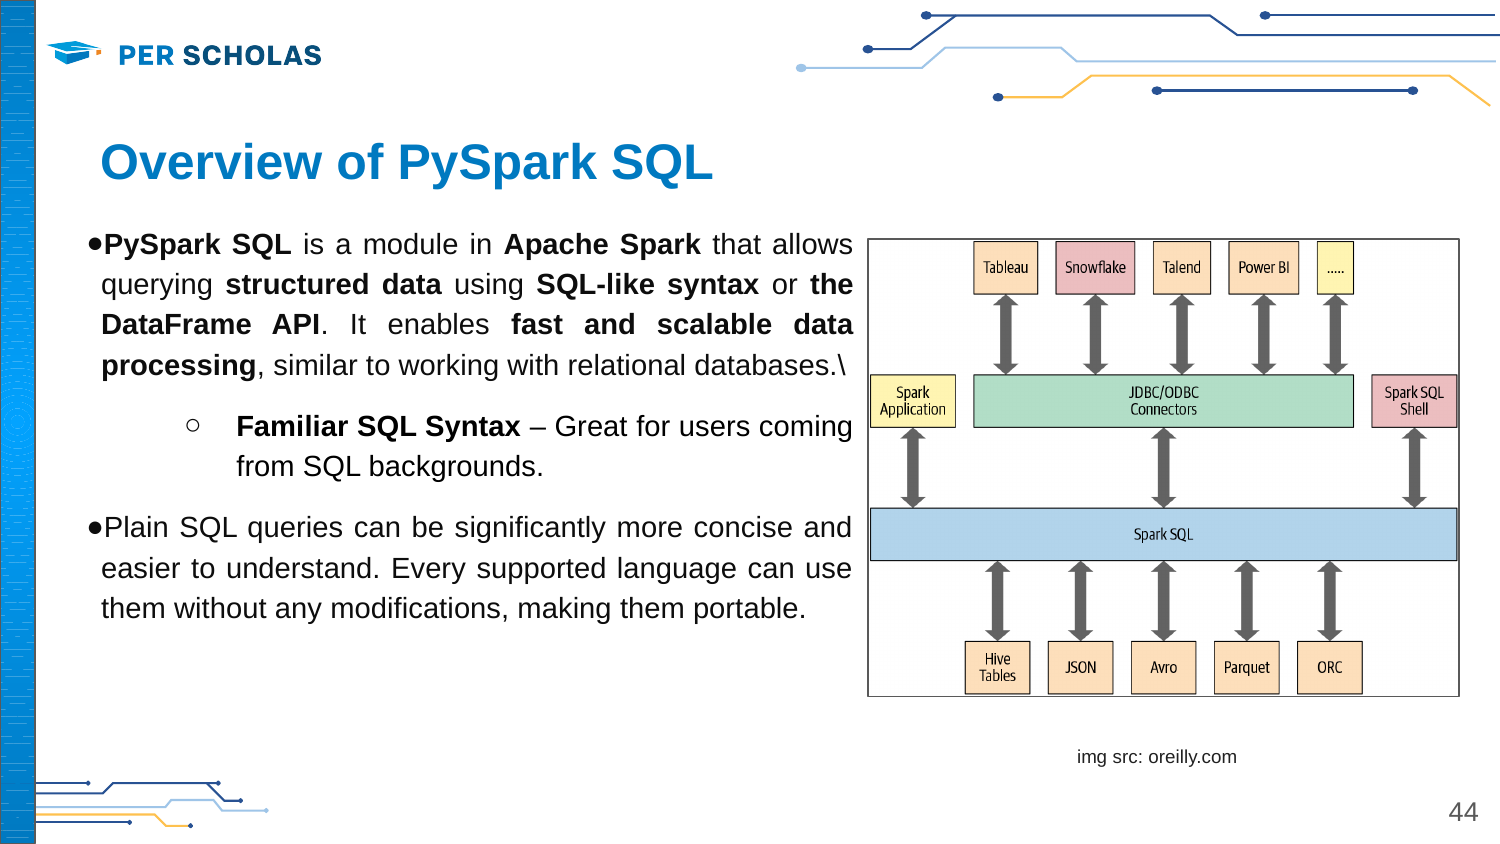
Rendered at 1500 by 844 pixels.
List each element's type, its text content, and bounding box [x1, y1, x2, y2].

slide_number ‹#› [1403, 779, 1494, 844]
picture [36, 17, 339, 83]
picture [868, 239, 1459, 697]
list PySpark SQL is a module in Apache Spark that allows querying structured data using SQL-like syntax or the DataFrame API. It enables fast and scalable data processing, similar to working with relational databases.\ Familiar SQL Syntax – Great for users coming from SQL backgrounds. Plain SQL queries can be significantly more concise and easier to understand. Every supported language can use them without any modifications, making them portable. [71, 204, 869, 766]
text_box img src: oreilly.com [1062, 729, 1285, 794]
title Overview of PySpark SQL [85, 112, 1483, 207]
